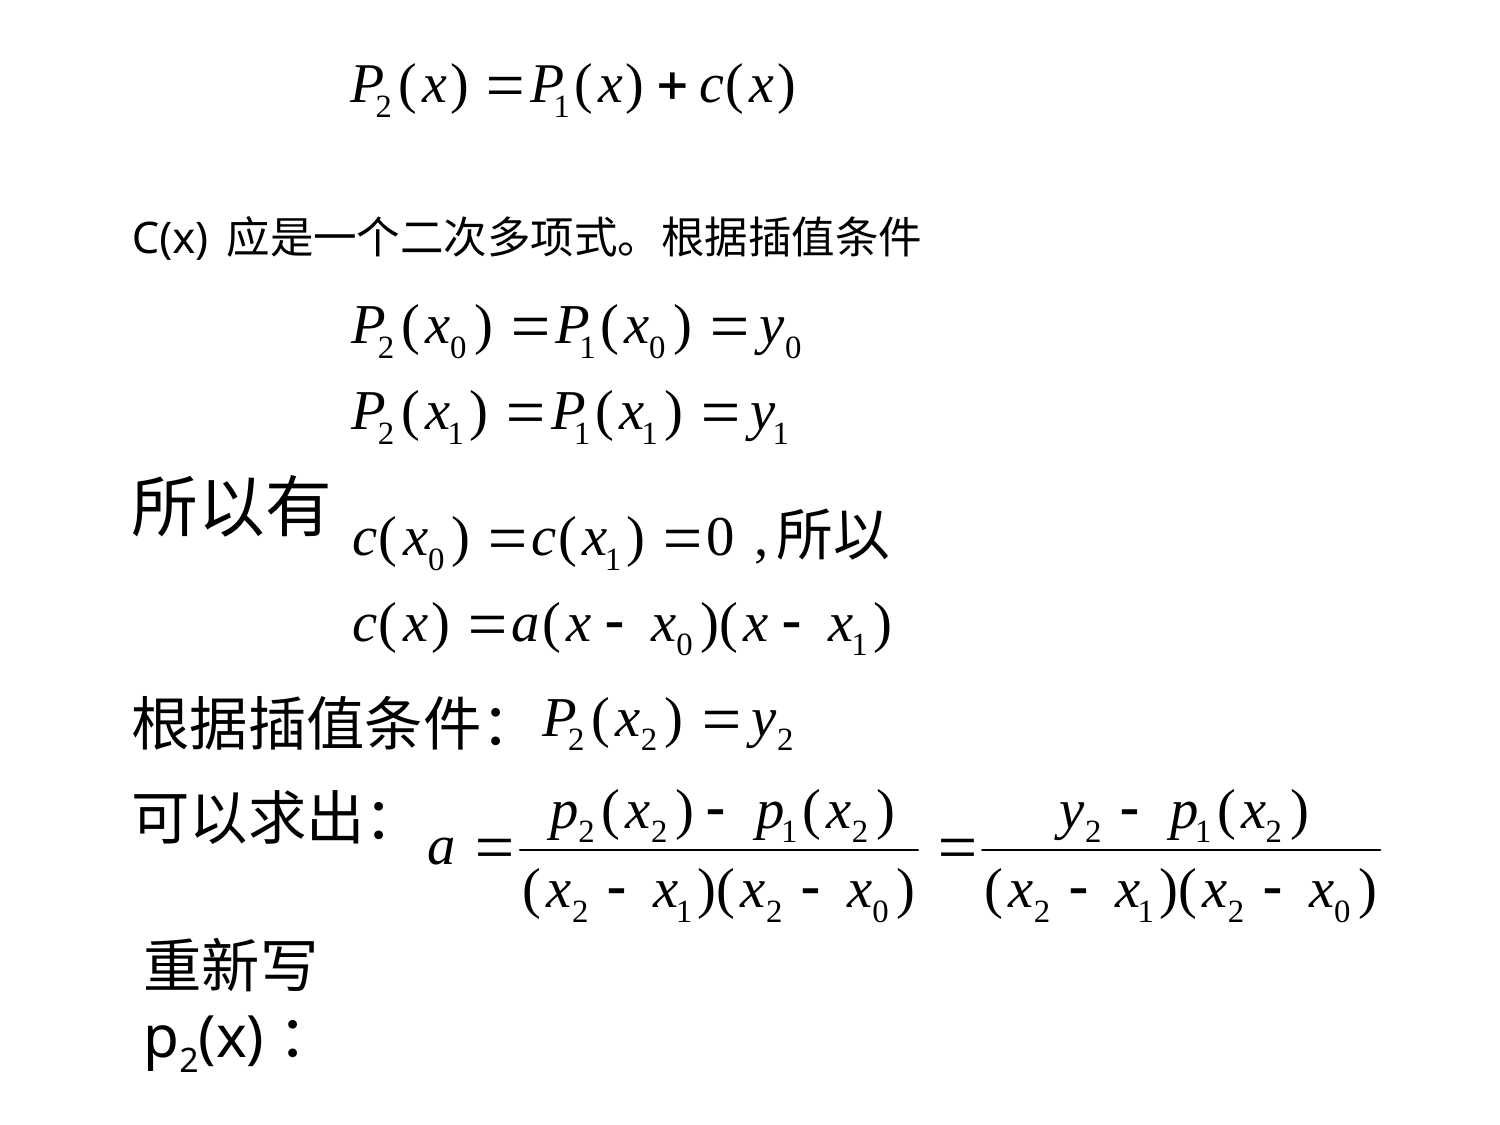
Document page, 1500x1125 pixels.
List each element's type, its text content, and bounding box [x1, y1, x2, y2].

text_box 所以有 [117, 456, 411, 552]
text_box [339, 46, 807, 131]
text_box 重新写p2(x)： [128, 921, 539, 1087]
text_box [531, 679, 844, 765]
text_box 根据插值条件： [117, 679, 531, 765]
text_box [344, 499, 903, 668]
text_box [341, 288, 853, 458]
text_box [419, 774, 1393, 935]
text_box 可以求出： [117, 773, 422, 859]
text_box C(x)应是一个二次多项式。根据插值条件 [117, 152, 1161, 270]
